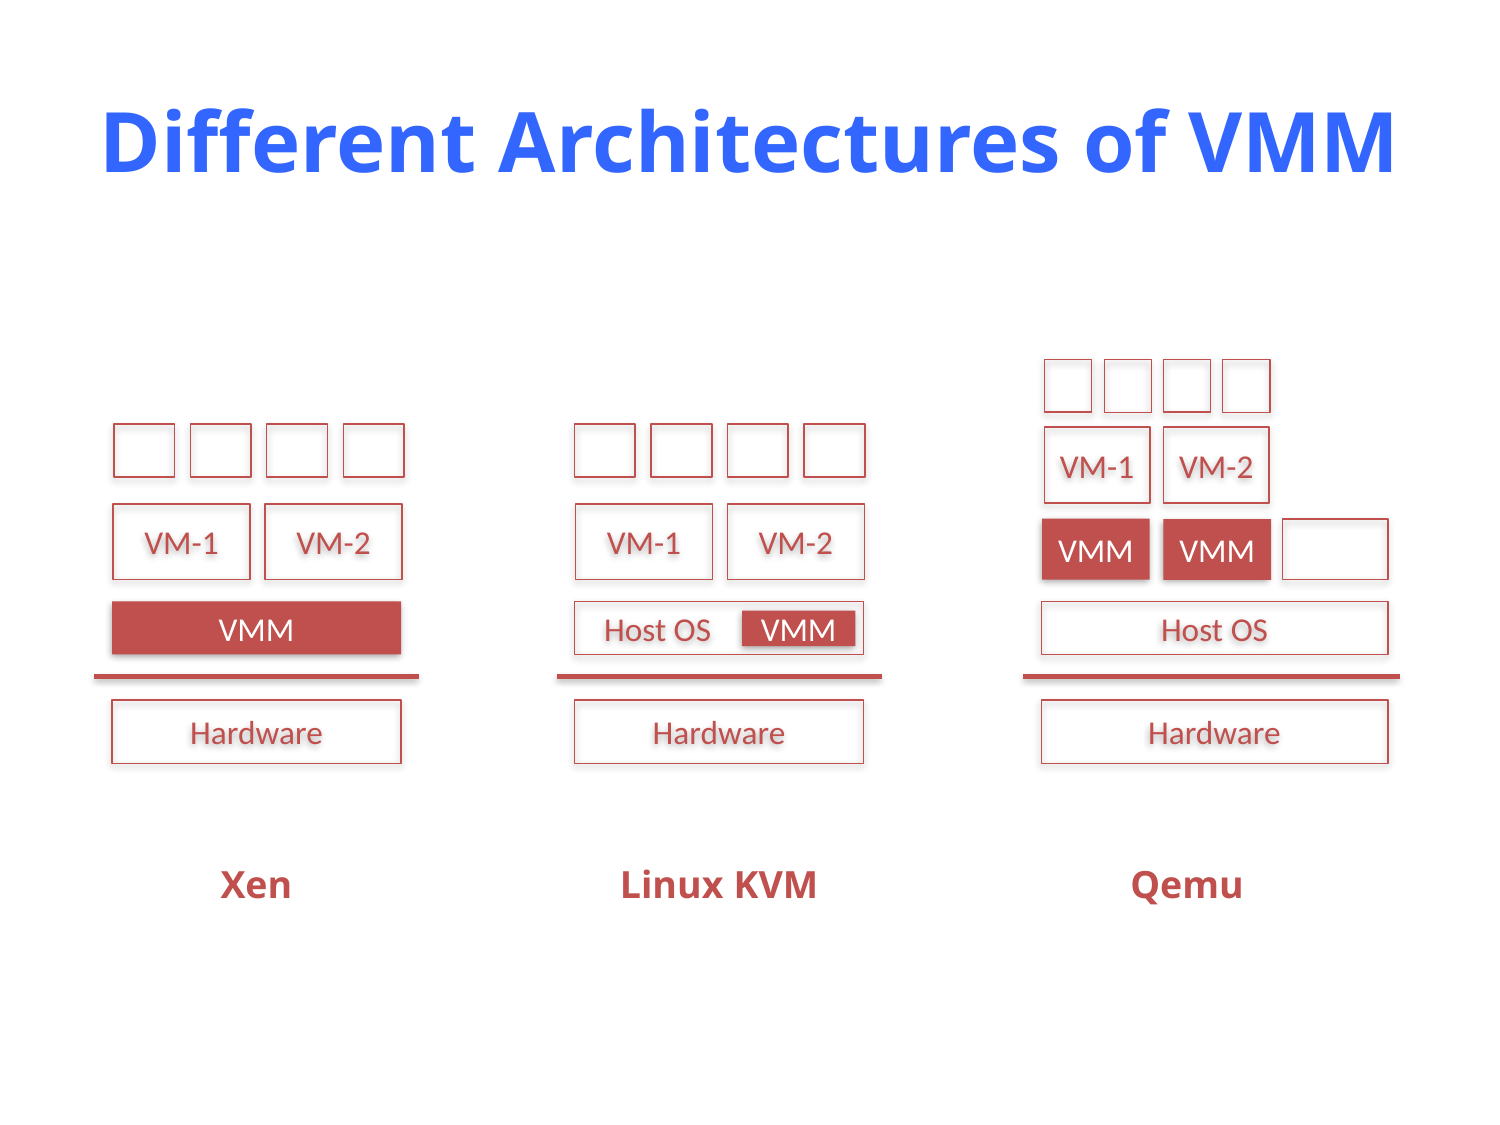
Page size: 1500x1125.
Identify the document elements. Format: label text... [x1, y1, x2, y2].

text_box Qemu [997, 853, 1377, 914]
text_box [1104, 359, 1152, 413]
text_box VM-2 [1163, 426, 1270, 504]
text_box [650, 423, 713, 478]
text_box Linux KVM [529, 853, 909, 914]
text_box [1044, 359, 1092, 413]
text_box Xen [66, 853, 447, 914]
text_box [1163, 359, 1211, 413]
text_box VMM [1041, 518, 1151, 580]
text_box [266, 423, 328, 478]
text_box [727, 423, 789, 478]
text_box [803, 423, 866, 478]
text_box [190, 423, 252, 478]
text_box Host OS [1041, 601, 1389, 655]
text_box VMM [1163, 518, 1272, 581]
text_box VM-2 [727, 503, 865, 580]
text_box [343, 423, 405, 478]
text_box Hardware [574, 699, 864, 764]
text_box VM-1 [1044, 426, 1151, 504]
text_box Hardware [111, 699, 402, 764]
title Different Architectures of VMM [75, 45, 1425, 233]
text_box [113, 423, 175, 478]
text_box Hardware [1041, 699, 1389, 764]
text_box VMM [111, 601, 402, 655]
text_box VM-2 [264, 503, 403, 580]
text_box [574, 423, 636, 478]
text_box VM-1 [112, 503, 251, 580]
text_box [1222, 359, 1271, 413]
text_box Host OS [574, 601, 864, 655]
text_box [1282, 518, 1389, 580]
text_box VMM [741, 610, 856, 647]
text_box VM-1 [575, 503, 713, 580]
